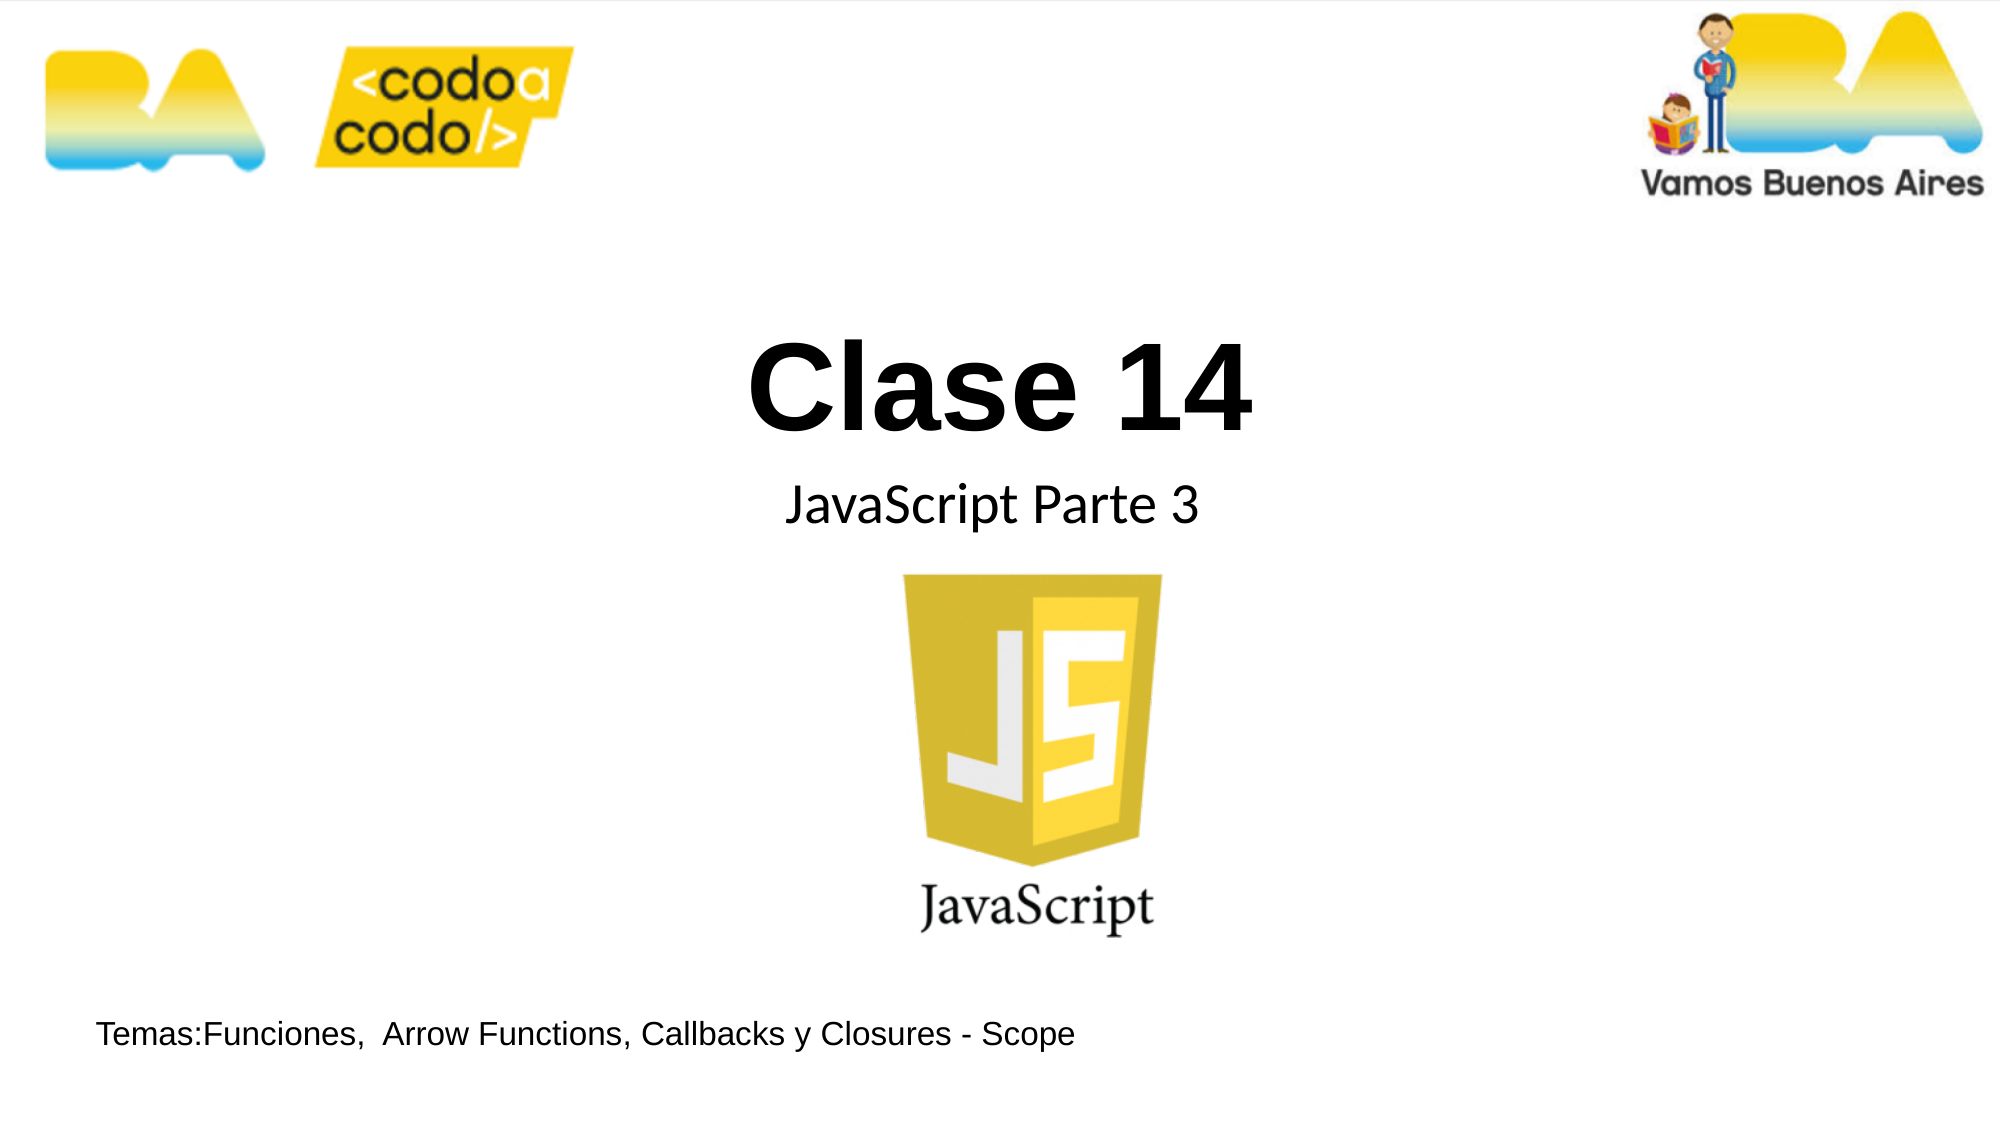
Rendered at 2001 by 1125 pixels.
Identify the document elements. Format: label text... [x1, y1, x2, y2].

picture [0, 0, 2001, 1125]
text_box Clase 14 [0, 266, 2000, 457]
text_box JavaScript Parte 3 [0, 457, 2000, 563]
text_box Temas:Funciones, Arrow Functions, Callbacks y Closures - Scope [80, 996, 1946, 1083]
